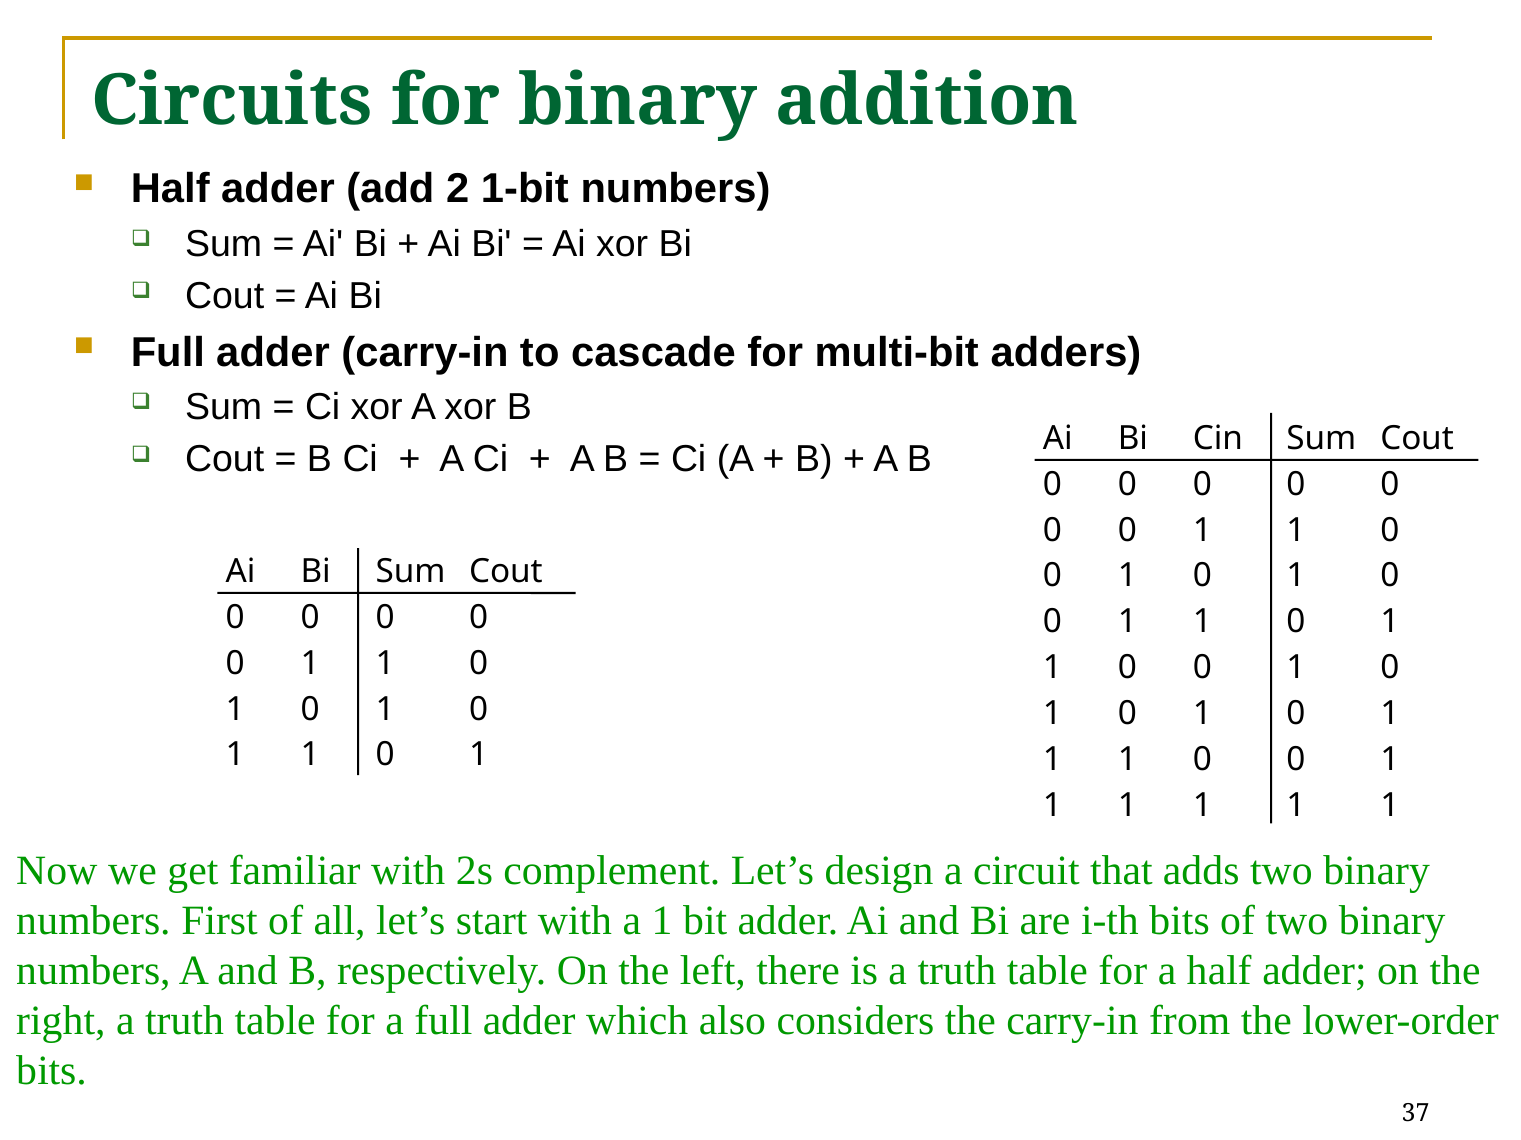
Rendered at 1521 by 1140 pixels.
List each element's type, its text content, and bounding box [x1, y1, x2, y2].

title Circuits for binary addition [76, 46, 1445, 236]
text_box Now we get familiar with 2s complement. Let’s design a circuit that adds two binary numbers. First of all, let’s start with a 1 bit adder. Ai and Bi are i-th bits of two binary numbers, A and B, respectively. On the left, there is a truth table for a half adder; on the right, a truth table for a full adder which also considers the carry-in from the lower-order bits. [1, 835, 1521, 1101]
slide_number 37 [1089, 1101, 1445, 1139]
list Half adder (add 2 1-bit numbers) Sum = Ai' Bi + Ai Bi' = Ai xor Bi Cout = Ai Bi Full adder (carry-in to cascade for multi-bit adders) Sum = Ci xor A xor B Cout = B Ci + A Ci + A B = Ci (A + B) + A B [58, 153, 1428, 835]
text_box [217, 538, 588, 831]
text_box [1034, 405, 1507, 881]
